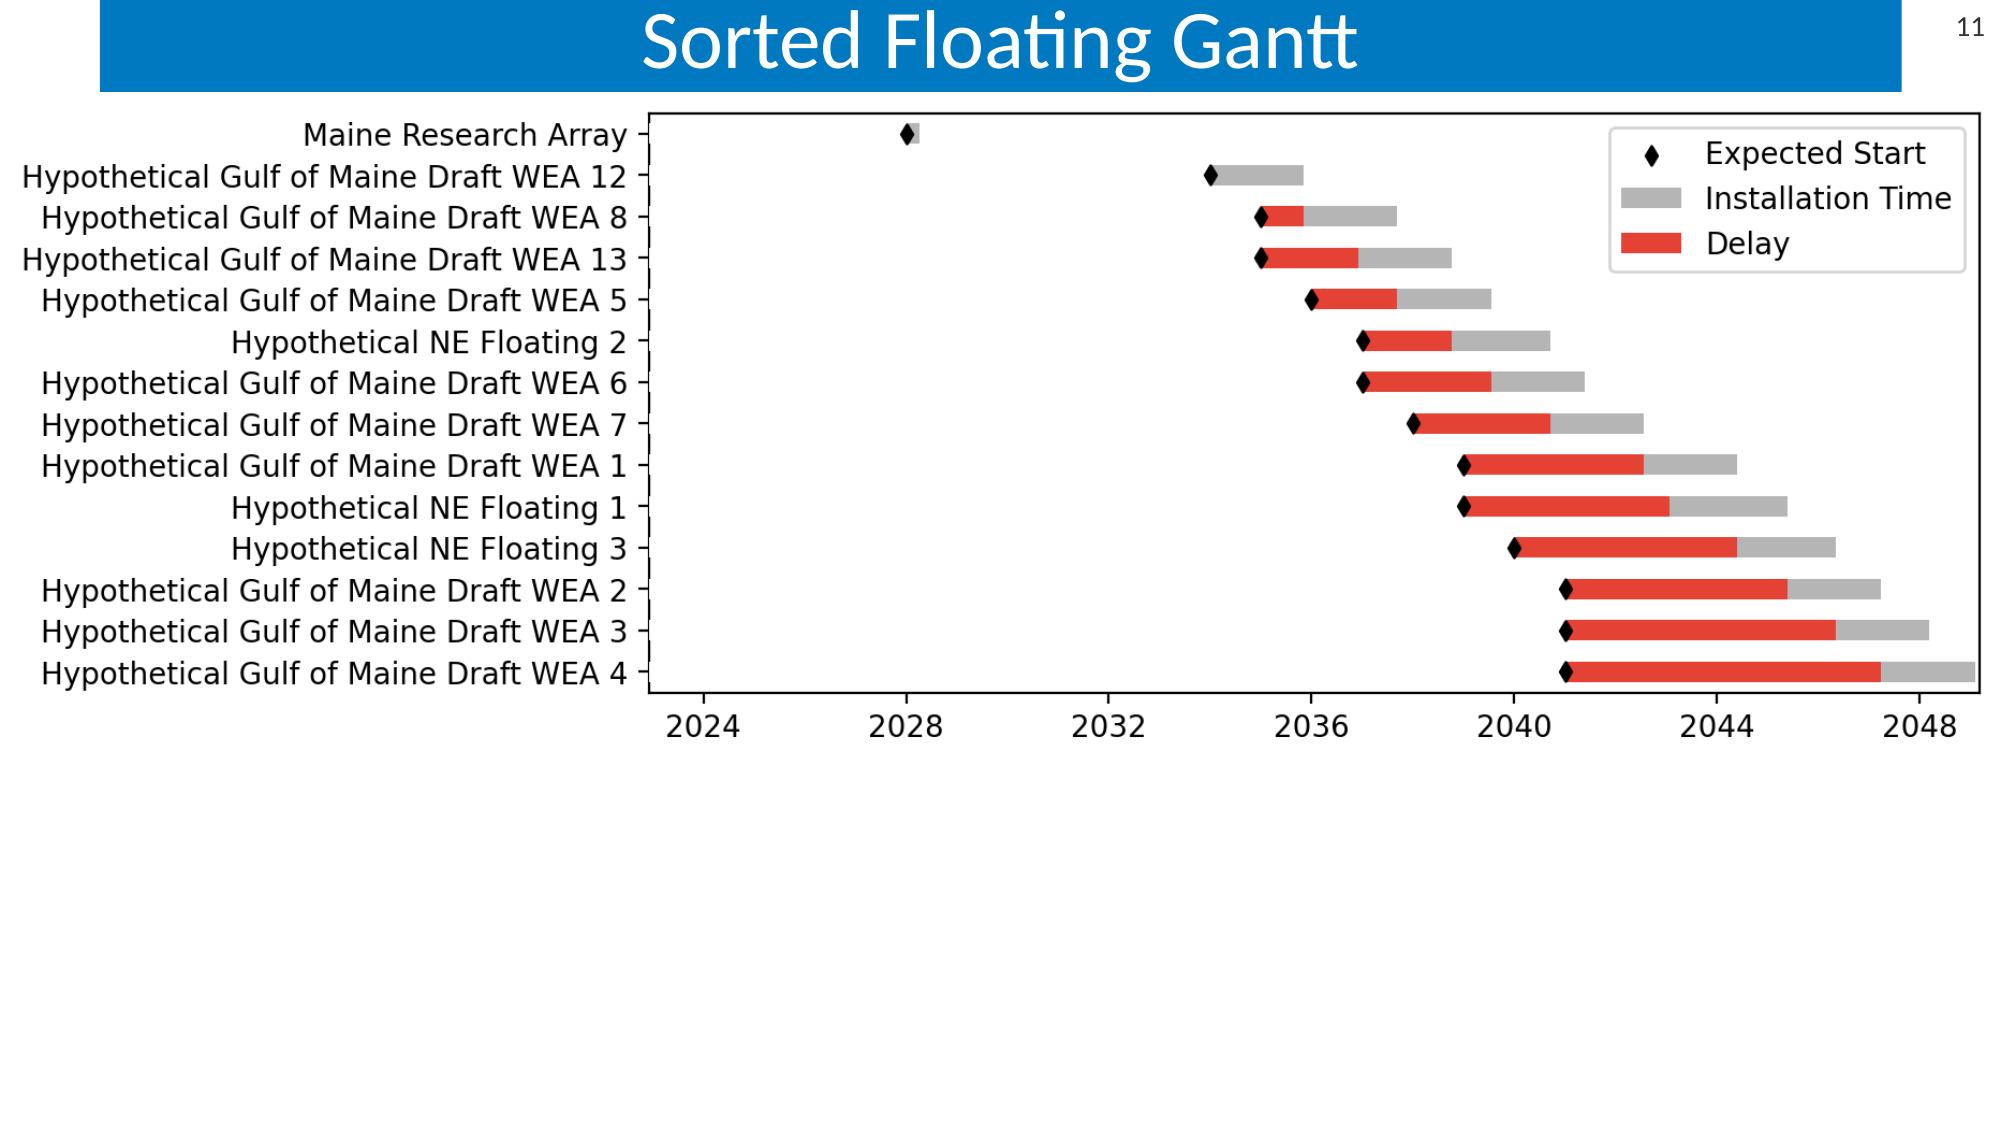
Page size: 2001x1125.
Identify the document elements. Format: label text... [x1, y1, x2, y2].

title Sorted Floating Gantt [99, 0, 1902, 89]
picture [0, 92, 2000, 765]
